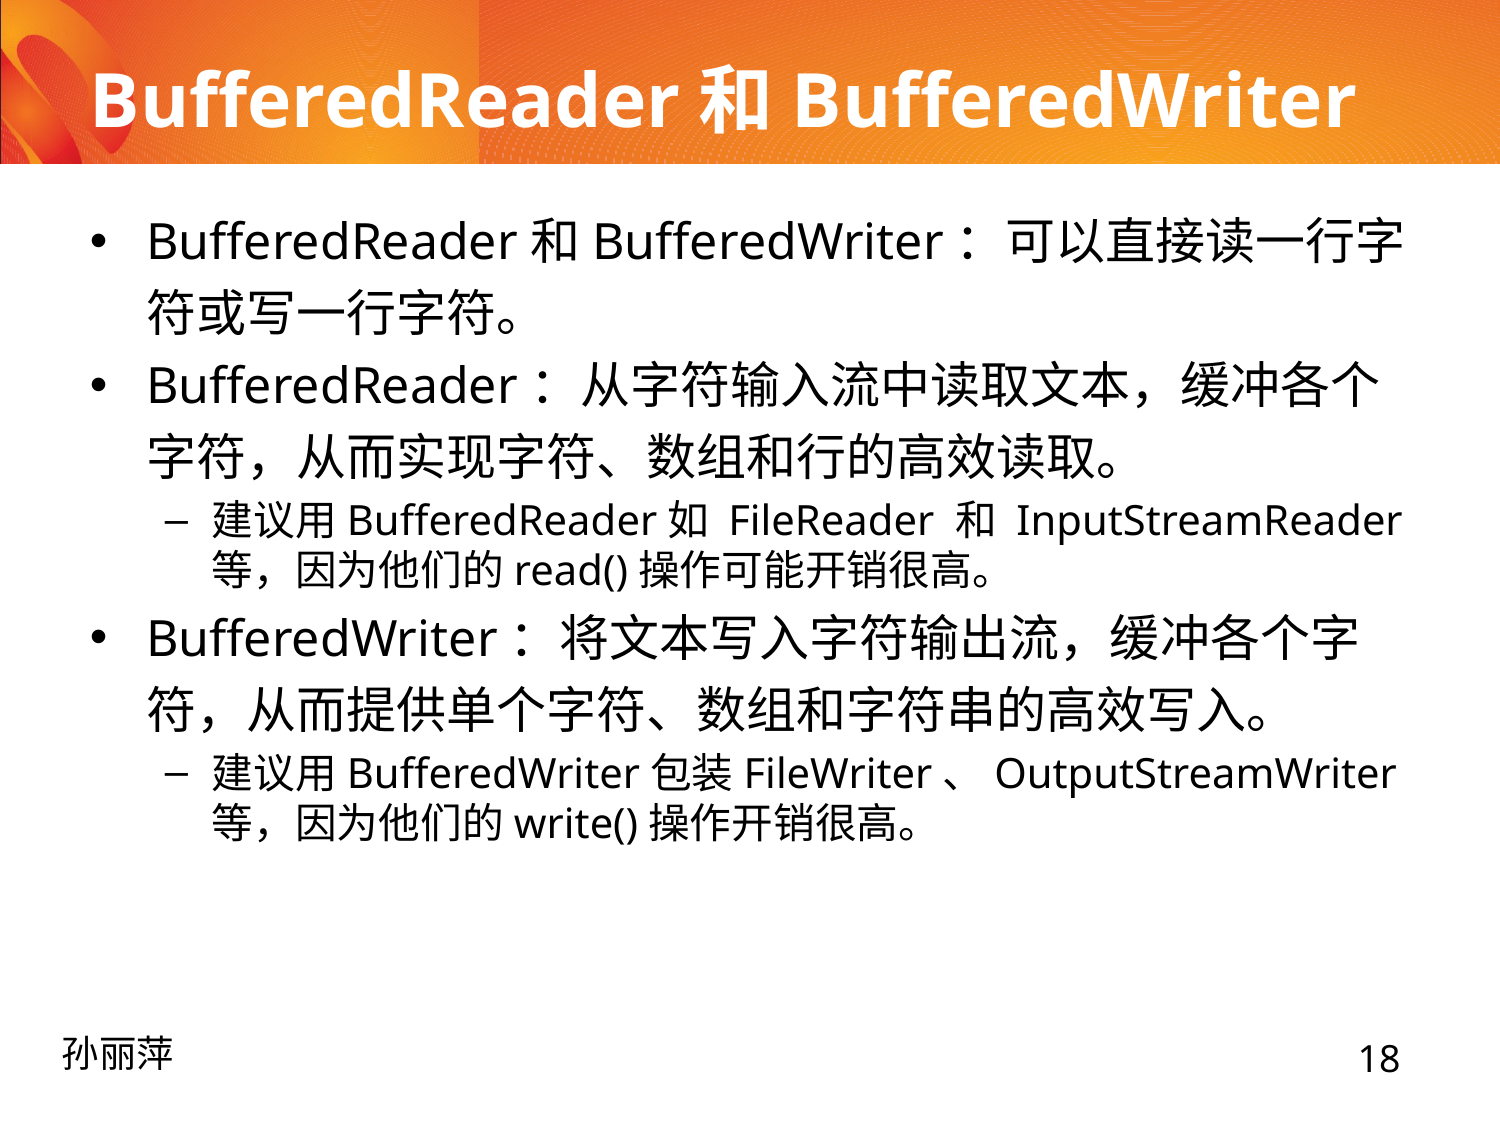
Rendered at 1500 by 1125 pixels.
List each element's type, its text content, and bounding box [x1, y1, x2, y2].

title BufferedReader和BufferedWriter [75, 45, 1425, 167]
picture [0, 0, 1500, 164]
list BufferedReader和BufferedWriter：可以直接读一行字符或写一行字符。 BufferedReader：从字符输入流中读取文本，缓冲各个字符，从而实现字符、数组和行的高效读取。 建议用BufferedReader如 FileReader 和 InputStreamReader等，因为他们的read()操作可能开销很高。 BufferedWriter：将文本写入字符输出流，缓冲各个字符，从而提供单个字符、数组和字符串的高效写入。 建议用BufferedWriter包装FileWriter、OutputStreamWriter等，因为他们的write()操作开销很高。 [75, 190, 1425, 1005]
